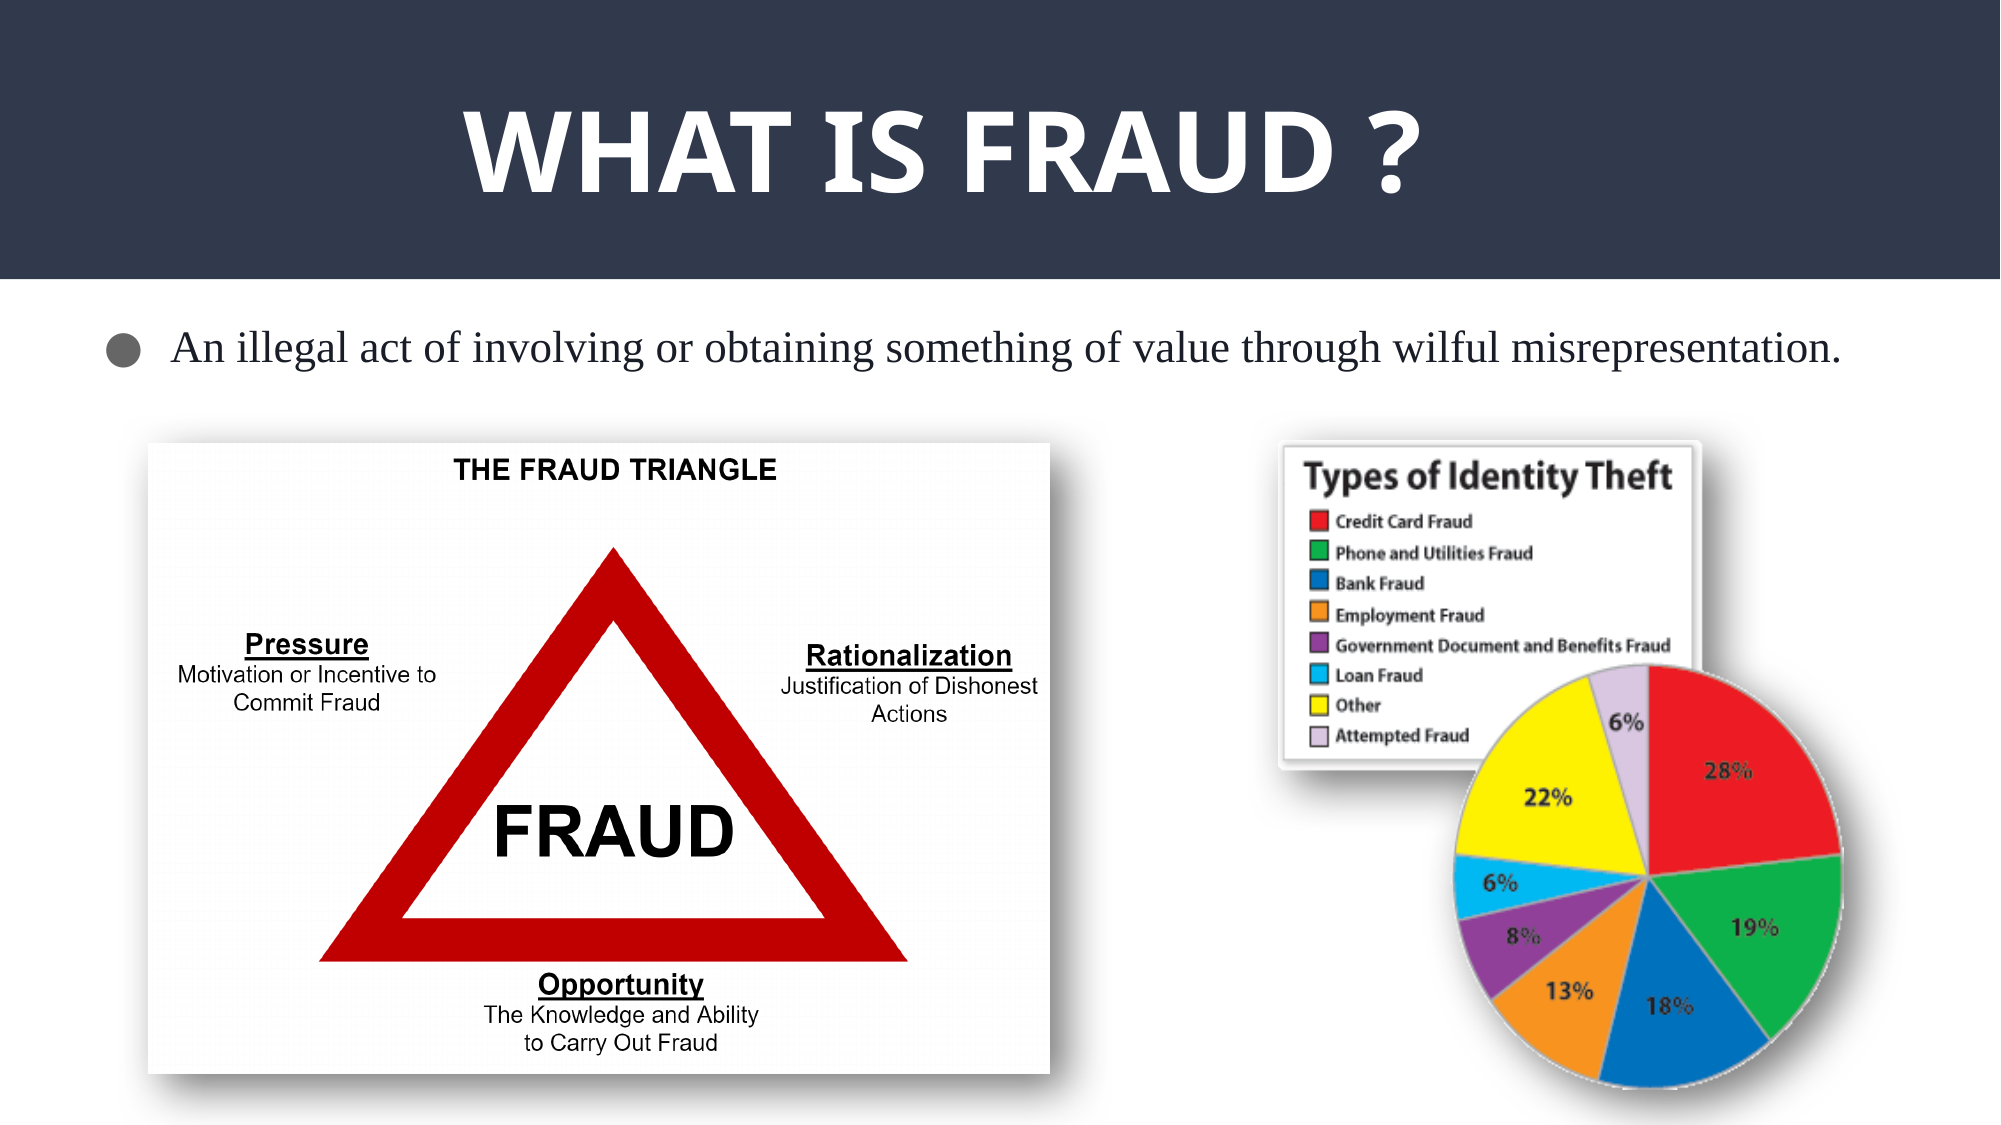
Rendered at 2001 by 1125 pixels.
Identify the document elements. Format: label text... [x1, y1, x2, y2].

title WHAT IS FRAUD ? [40, 59, 1937, 211]
picture [1277, 423, 1844, 1090]
text_box An illegal act of involving or obtaining something of value through wilful misrepresentation. [57, 294, 1943, 438]
picture [147, 443, 1051, 1074]
